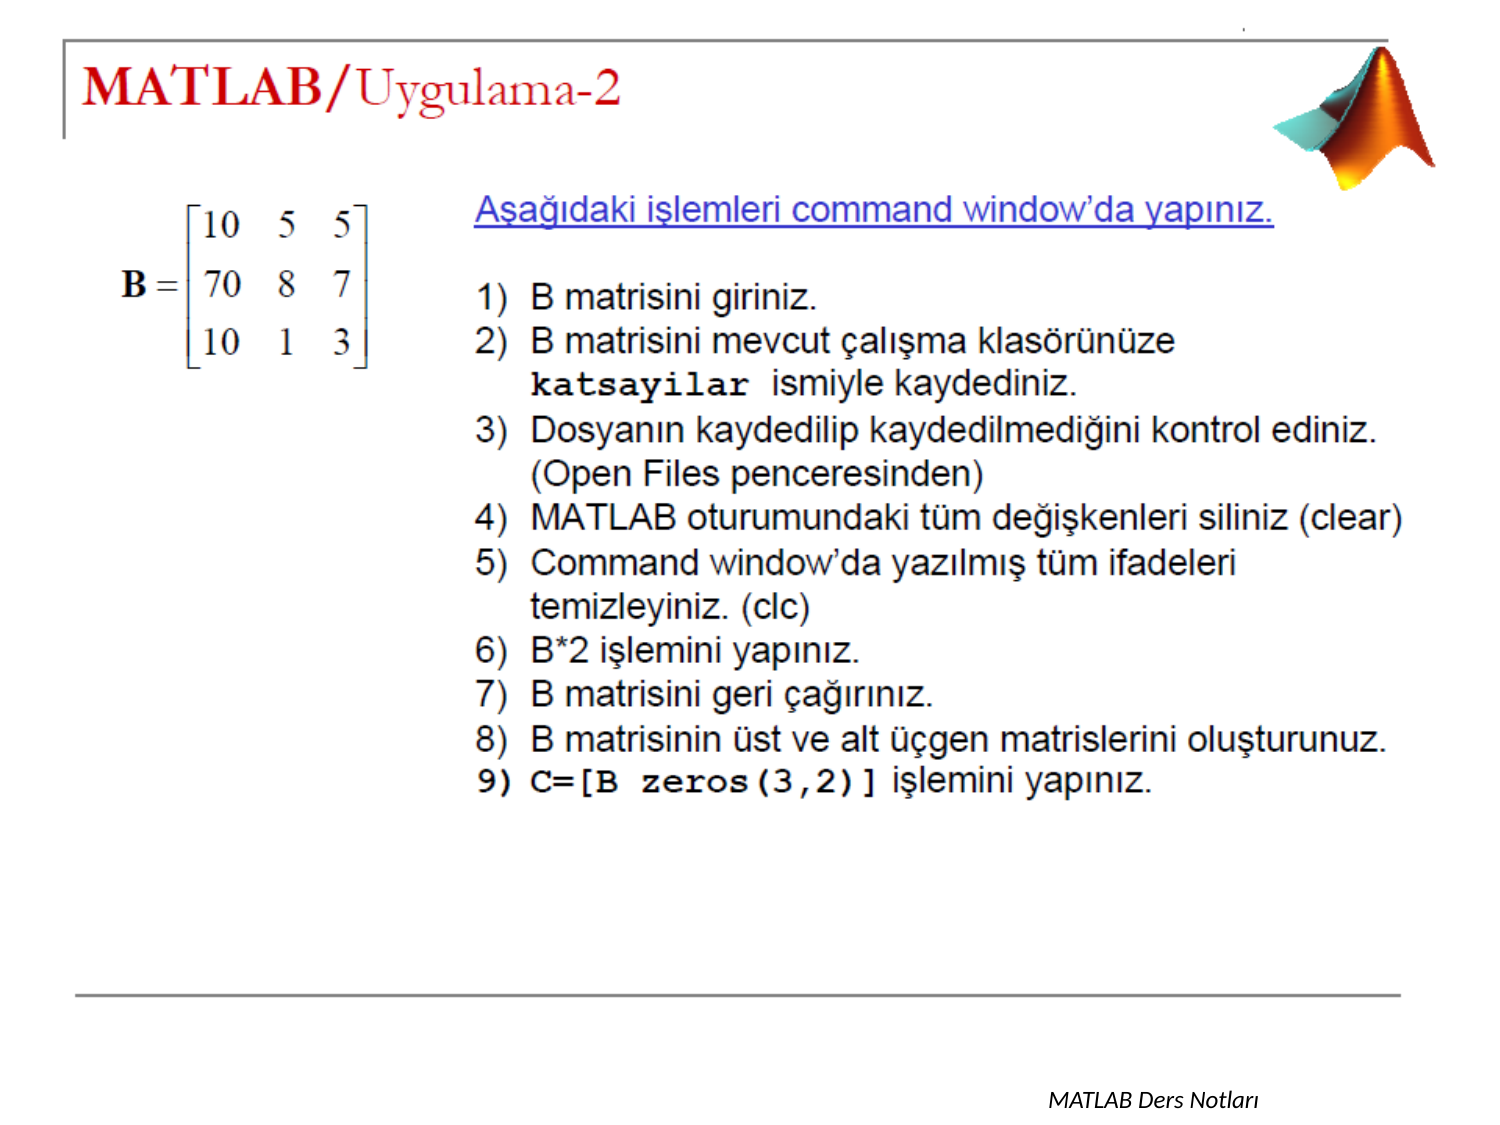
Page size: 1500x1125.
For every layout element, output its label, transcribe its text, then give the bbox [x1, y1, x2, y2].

text_box MATLAB Ders Notları [1033, 1076, 1500, 1121]
picture [40, 18, 1445, 1014]
